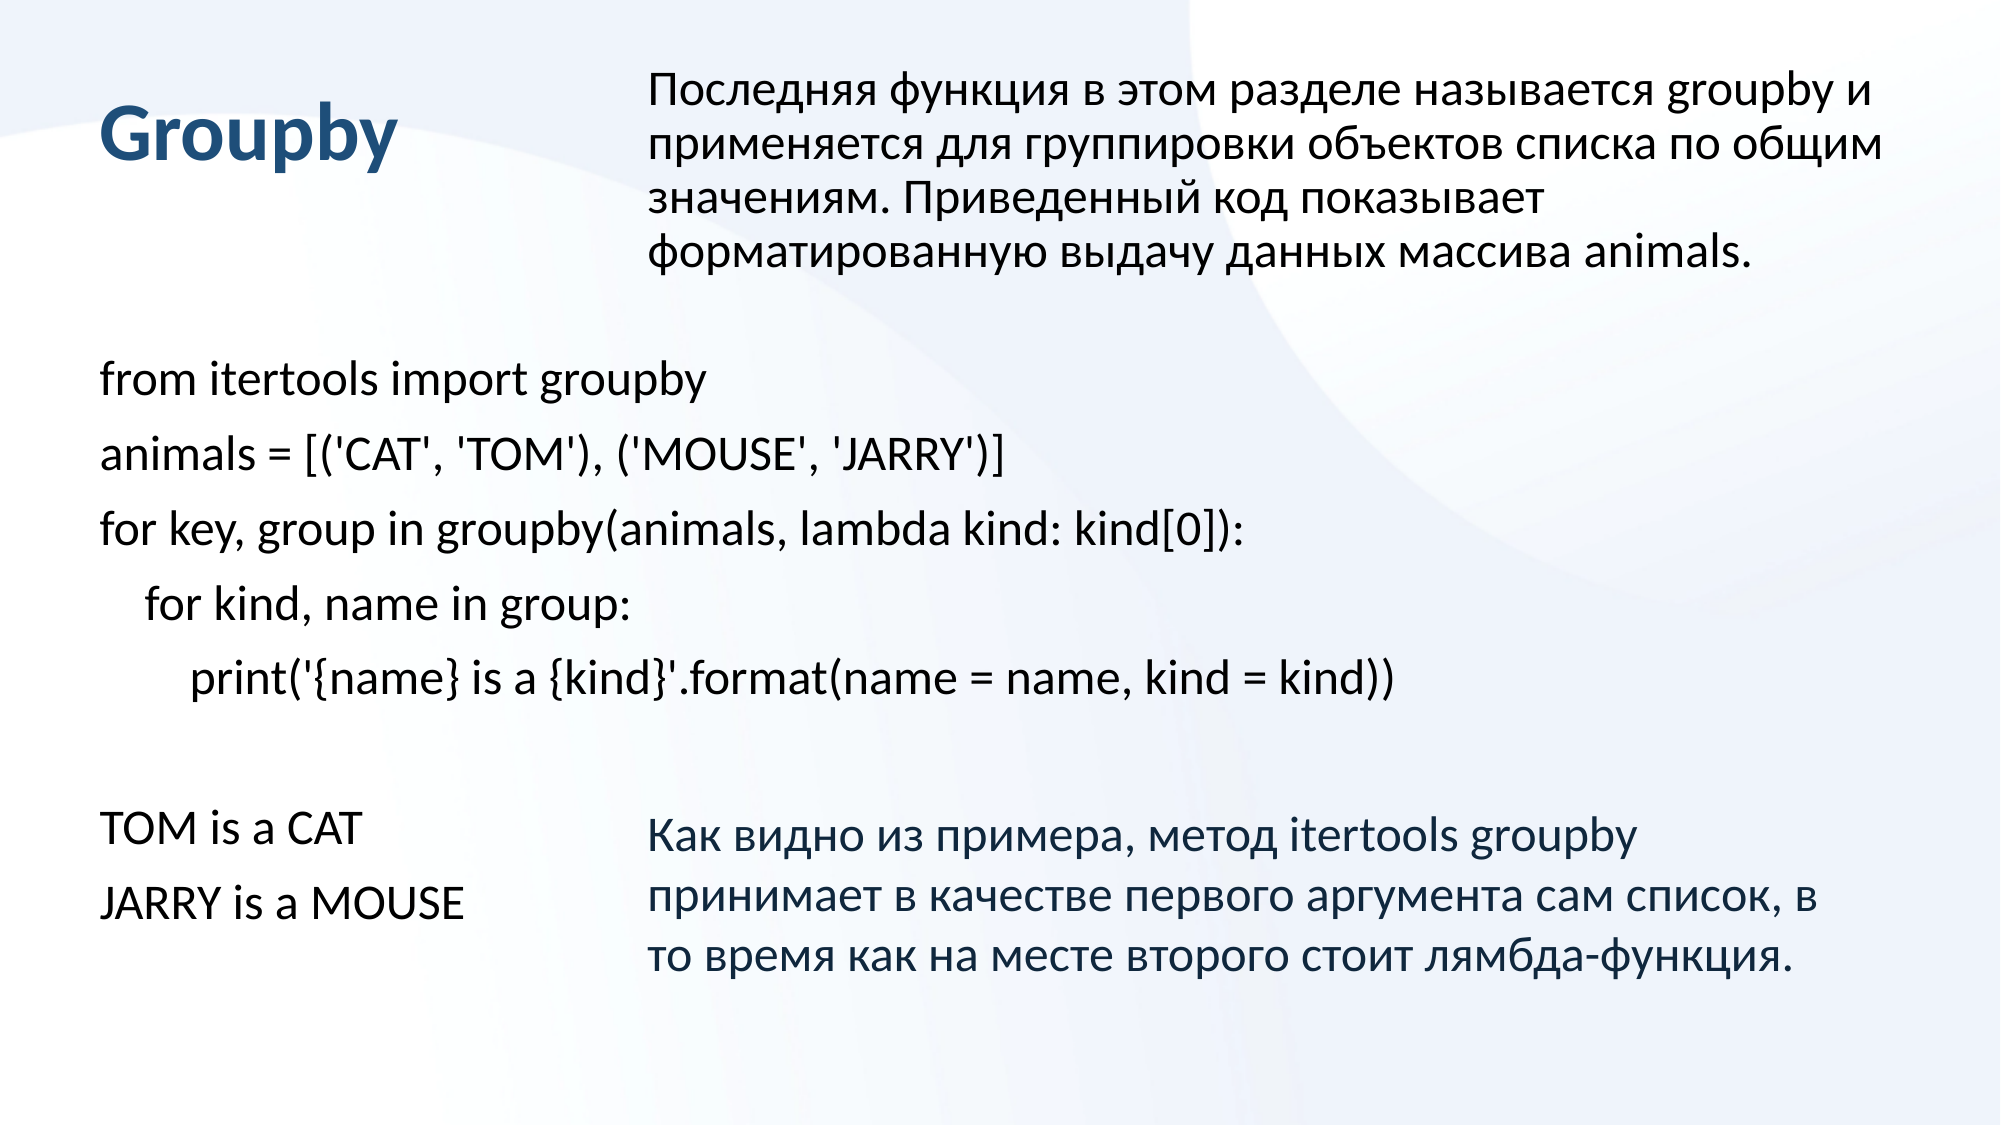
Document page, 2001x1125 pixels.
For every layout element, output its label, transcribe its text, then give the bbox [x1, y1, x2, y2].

text_box Как видно из примера, метод itertools groupby принимает в качестве первого аргумента сам список, в то время как на месте второго стоит лямбда-функция. [632, 793, 1845, 989]
text_box Groupby [84, 24, 1922, 243]
title Последняя функция в этом разделе называется groupby и применяется для группировки объектов списка по общим значениям. Приведенный код показывает форматированную выдачу данных массива animals. [632, 243, 1922, 302]
list from itertools import groupby animals = [('CAT', 'TOM'), ('MOUSE', 'JARRY')] for key, group in groupby(animals, lambda kind: kind[0]): for kind, name in group: print('{name} is a {kind}'.format(name = name, kind = kind)) TOM is a CAT JARRY is a MOUSE [84, 344, 1922, 1100]
picture [0, 0, 2001, 1125]
